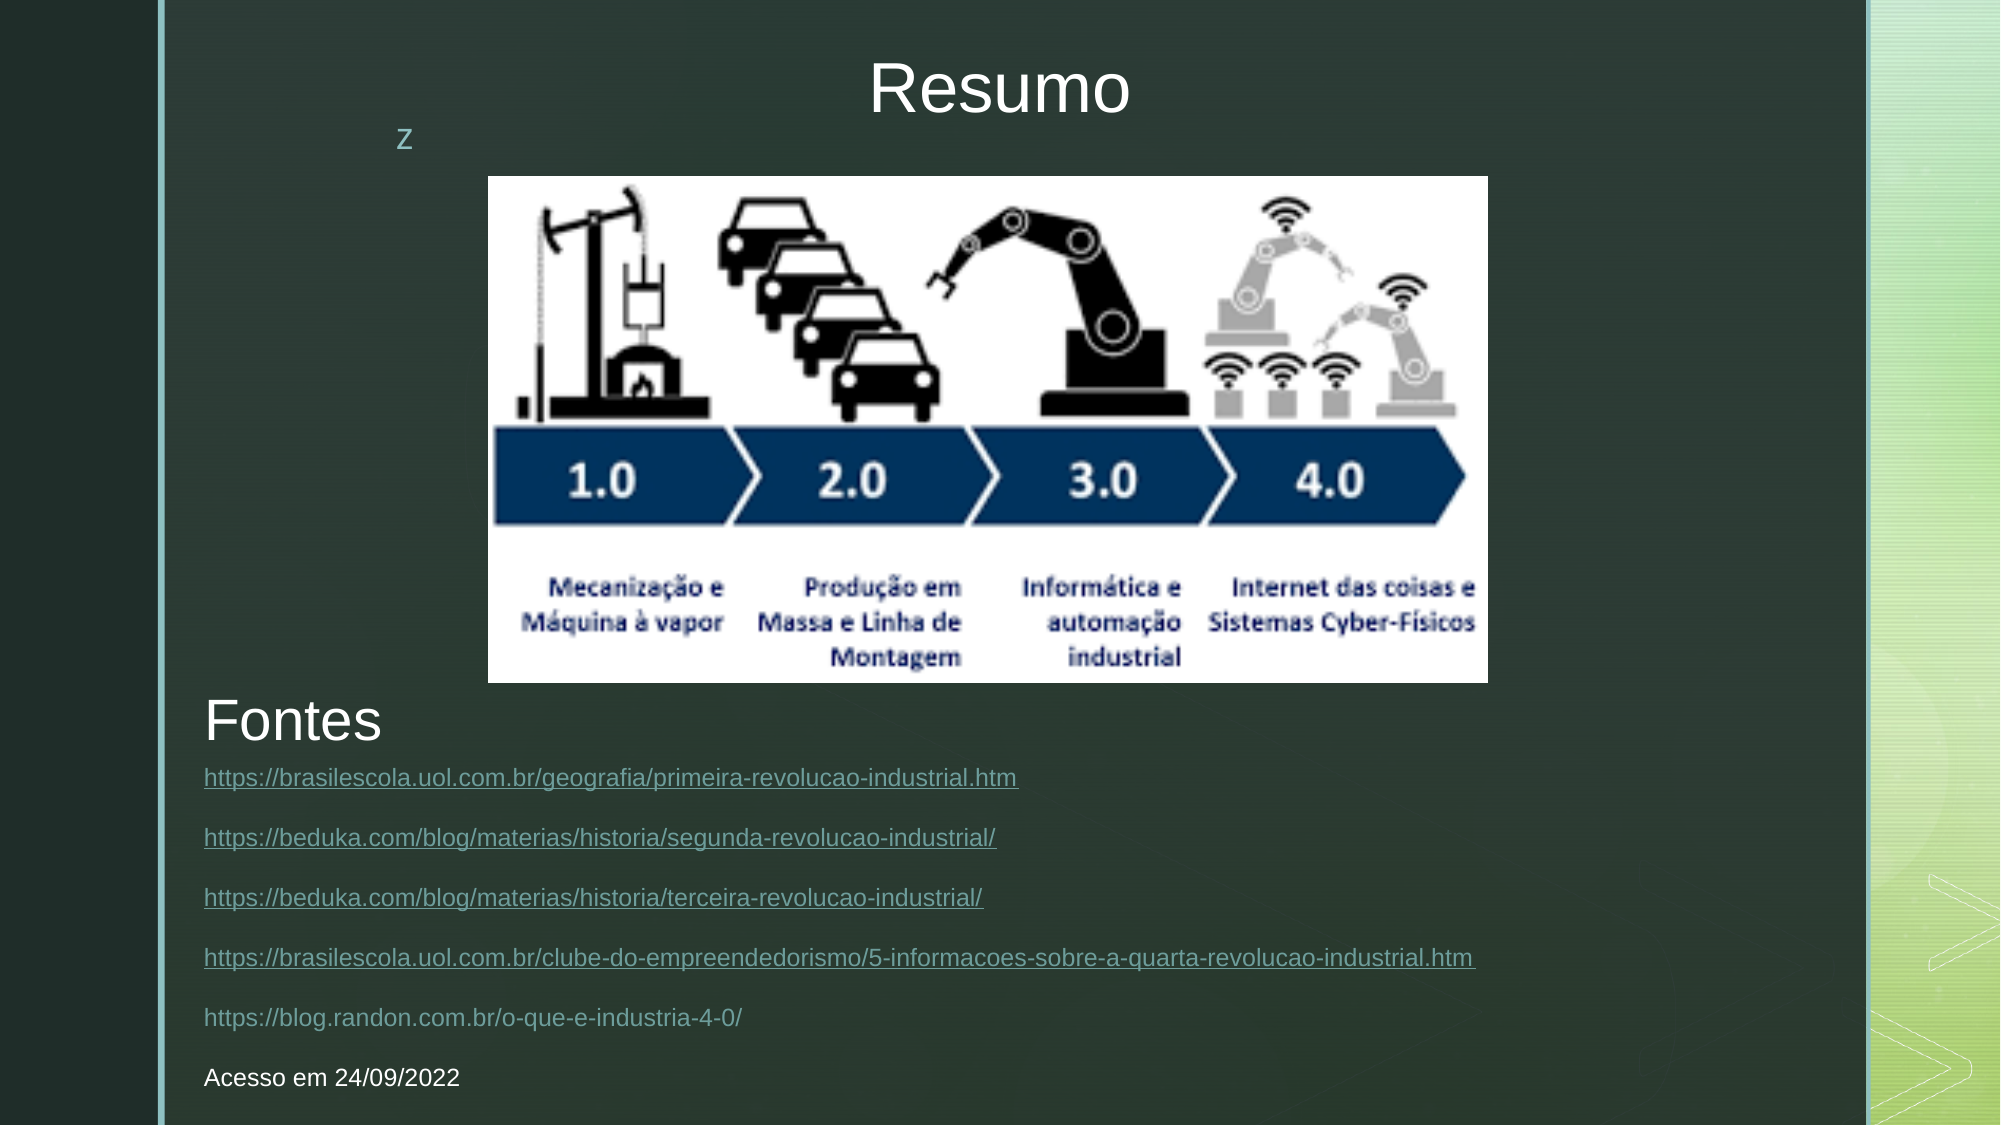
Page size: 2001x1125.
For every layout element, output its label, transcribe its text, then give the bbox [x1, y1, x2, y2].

text_box Fontes [189, 682, 977, 754]
picture [1871, 0, 2001, 1125]
text_box https://brasilescola.uol.com.br/geografia/primeira-revolucao-industrial.htm https://beduka.com/blog/materias/historia/segunda-revolucao-industrial/ https://beduka.com/blog/materias/historia/terceira-revolucao-industrial/ https://brasilescola.uol.com.br/clube-do-empreendedorismo/5-informacoes-sobre-a-quarta-revolucao-industrial.htm https://blog.randon.com.br/o-que-e-industria-4-0/ Acesso em 24/09/2022 [189, 754, 1787, 1099]
title Resumo [347, 44, 1653, 221]
picture [488, 176, 1488, 683]
